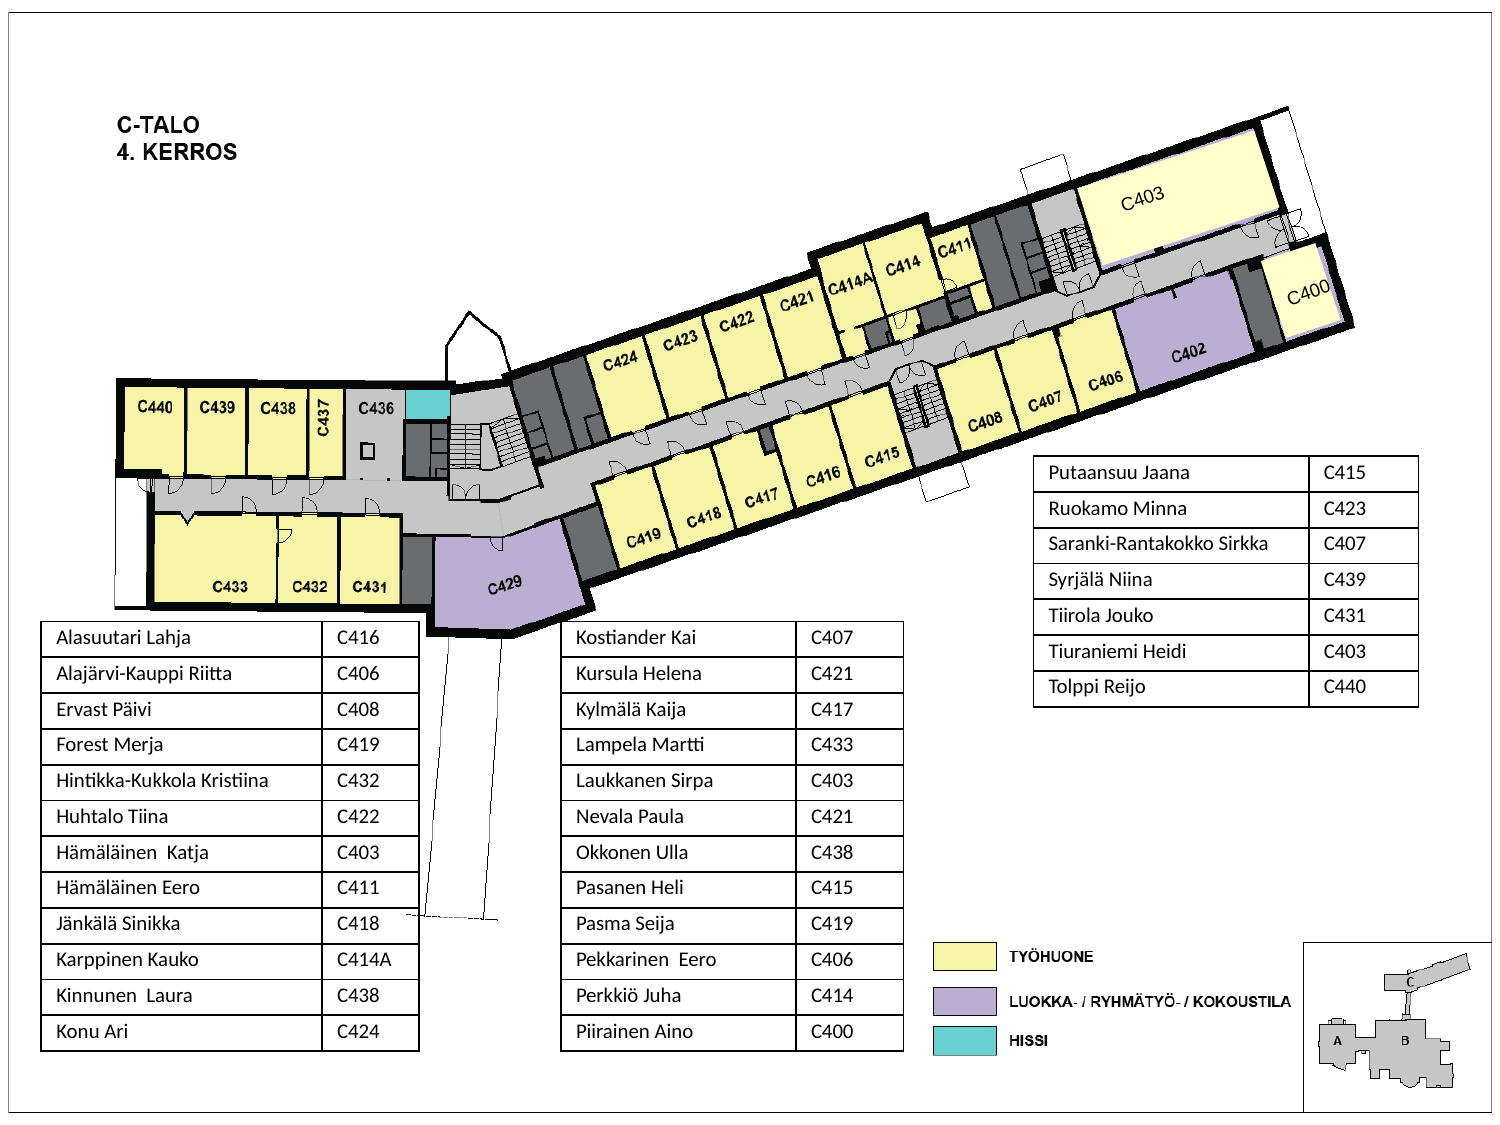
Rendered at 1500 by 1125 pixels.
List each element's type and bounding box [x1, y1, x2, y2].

text_box [0, 0, 1500, 1125]
